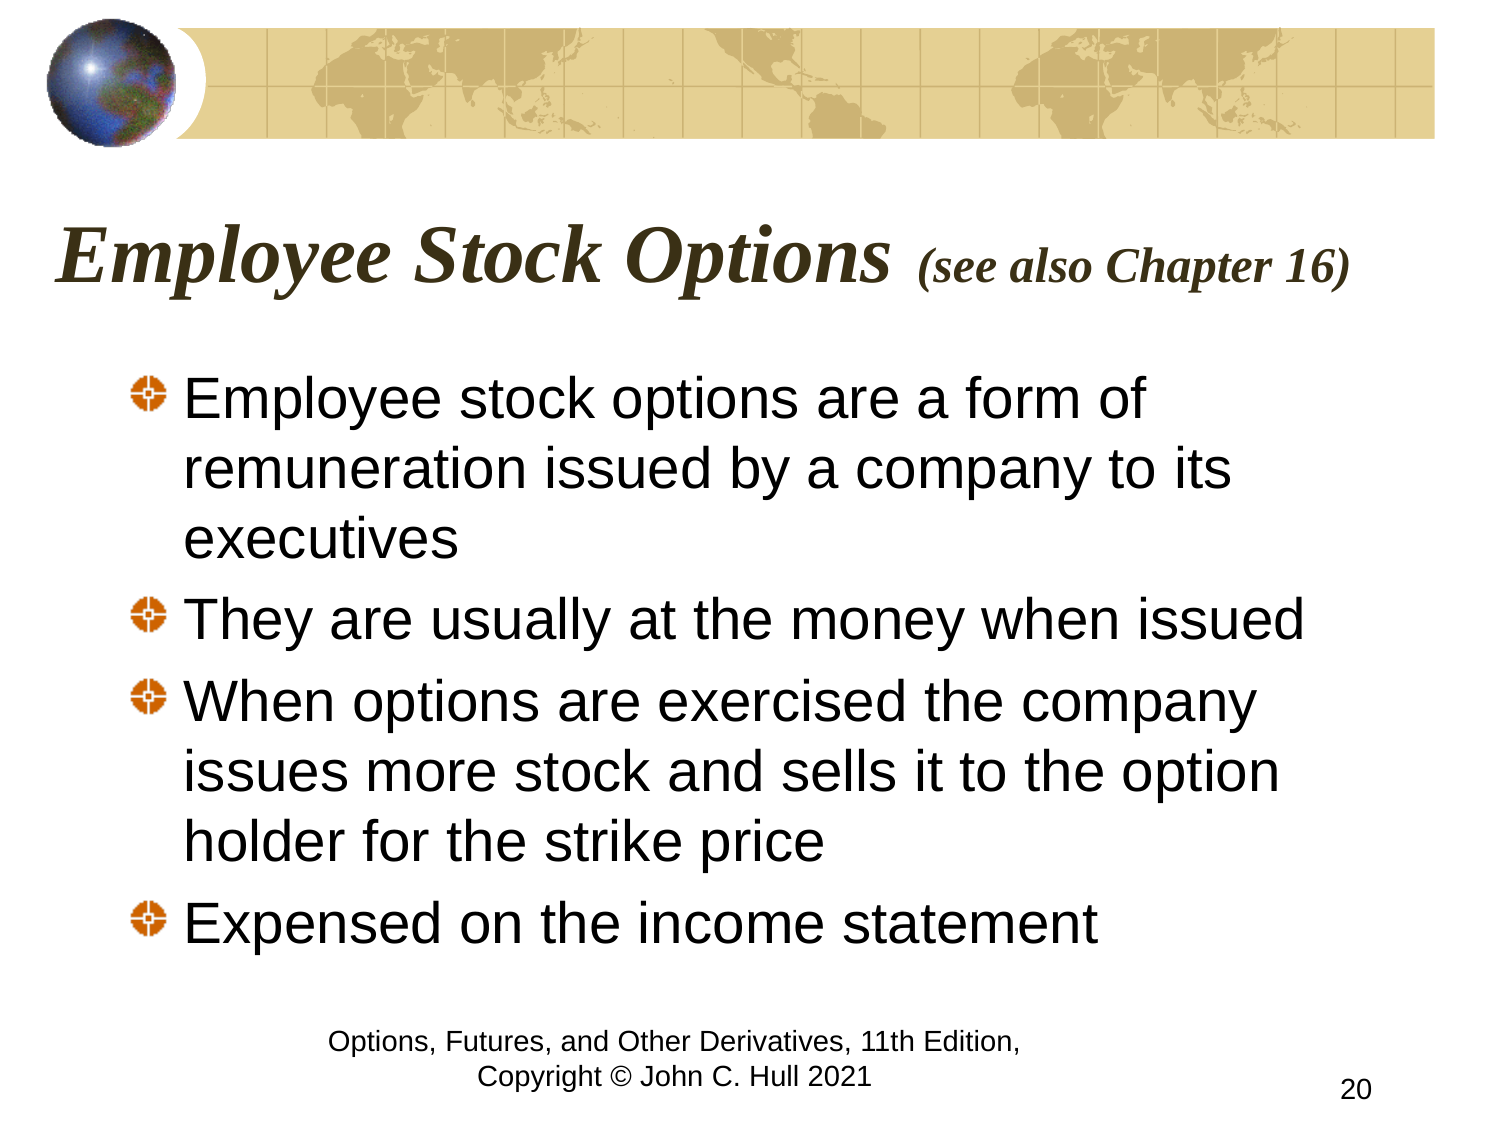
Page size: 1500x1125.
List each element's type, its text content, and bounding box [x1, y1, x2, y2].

picture [42, 14, 190, 151]
footer Options, Futures, and Other Derivatives, 11th Edition, Copyright © John C. Hull 2021 [262, 1024, 1088, 1101]
picture [127, 374, 169, 416]
picture [127, 677, 169, 719]
title Employee Stock Options (see also Chapter 16) [40, 152, 1425, 341]
list Employee stock options are a form of remuneration issued by a company to its executives They are usually at the money when issued When options are exercised the company issues more stock and sells it to the option holder for the strike price Expensed on the income statement [112, 352, 1388, 1028]
picture [127, 899, 169, 941]
picture [127, 595, 169, 637]
slide_number 20 [1074, 1037, 1388, 1113]
